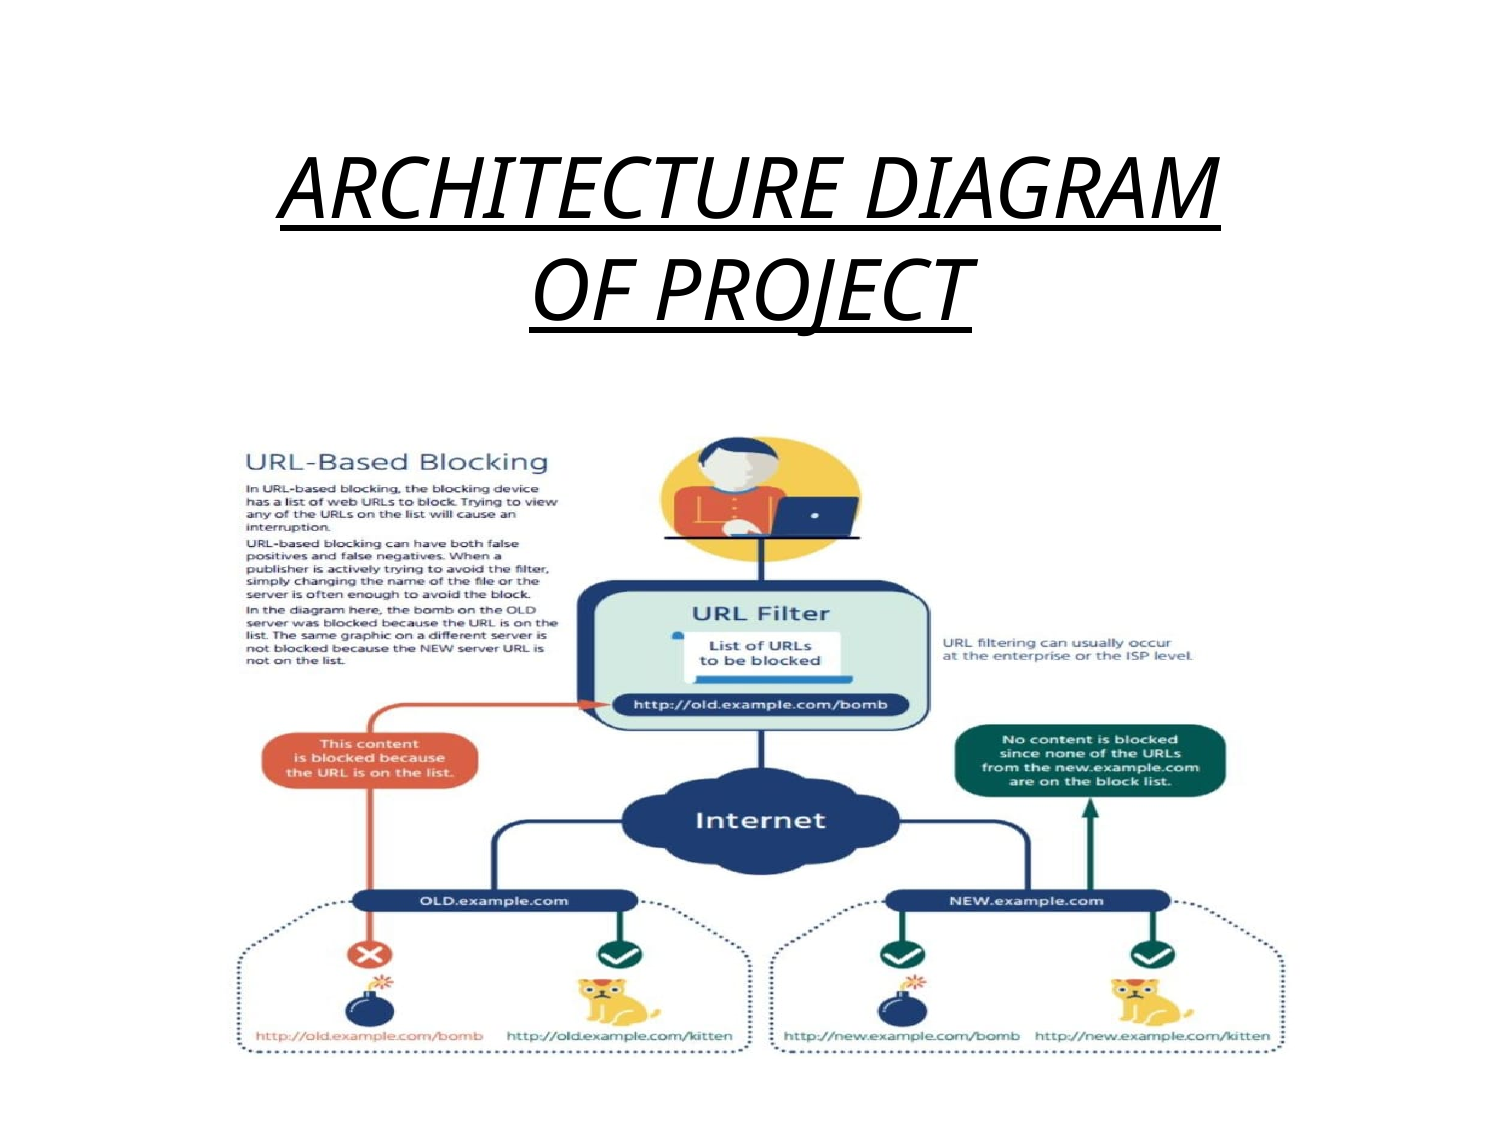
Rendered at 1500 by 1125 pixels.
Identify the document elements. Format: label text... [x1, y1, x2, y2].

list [104, 420, 1412, 1059]
title ARCHITECTURE DIAGRAM OF PROJECT [216, 125, 1286, 346]
